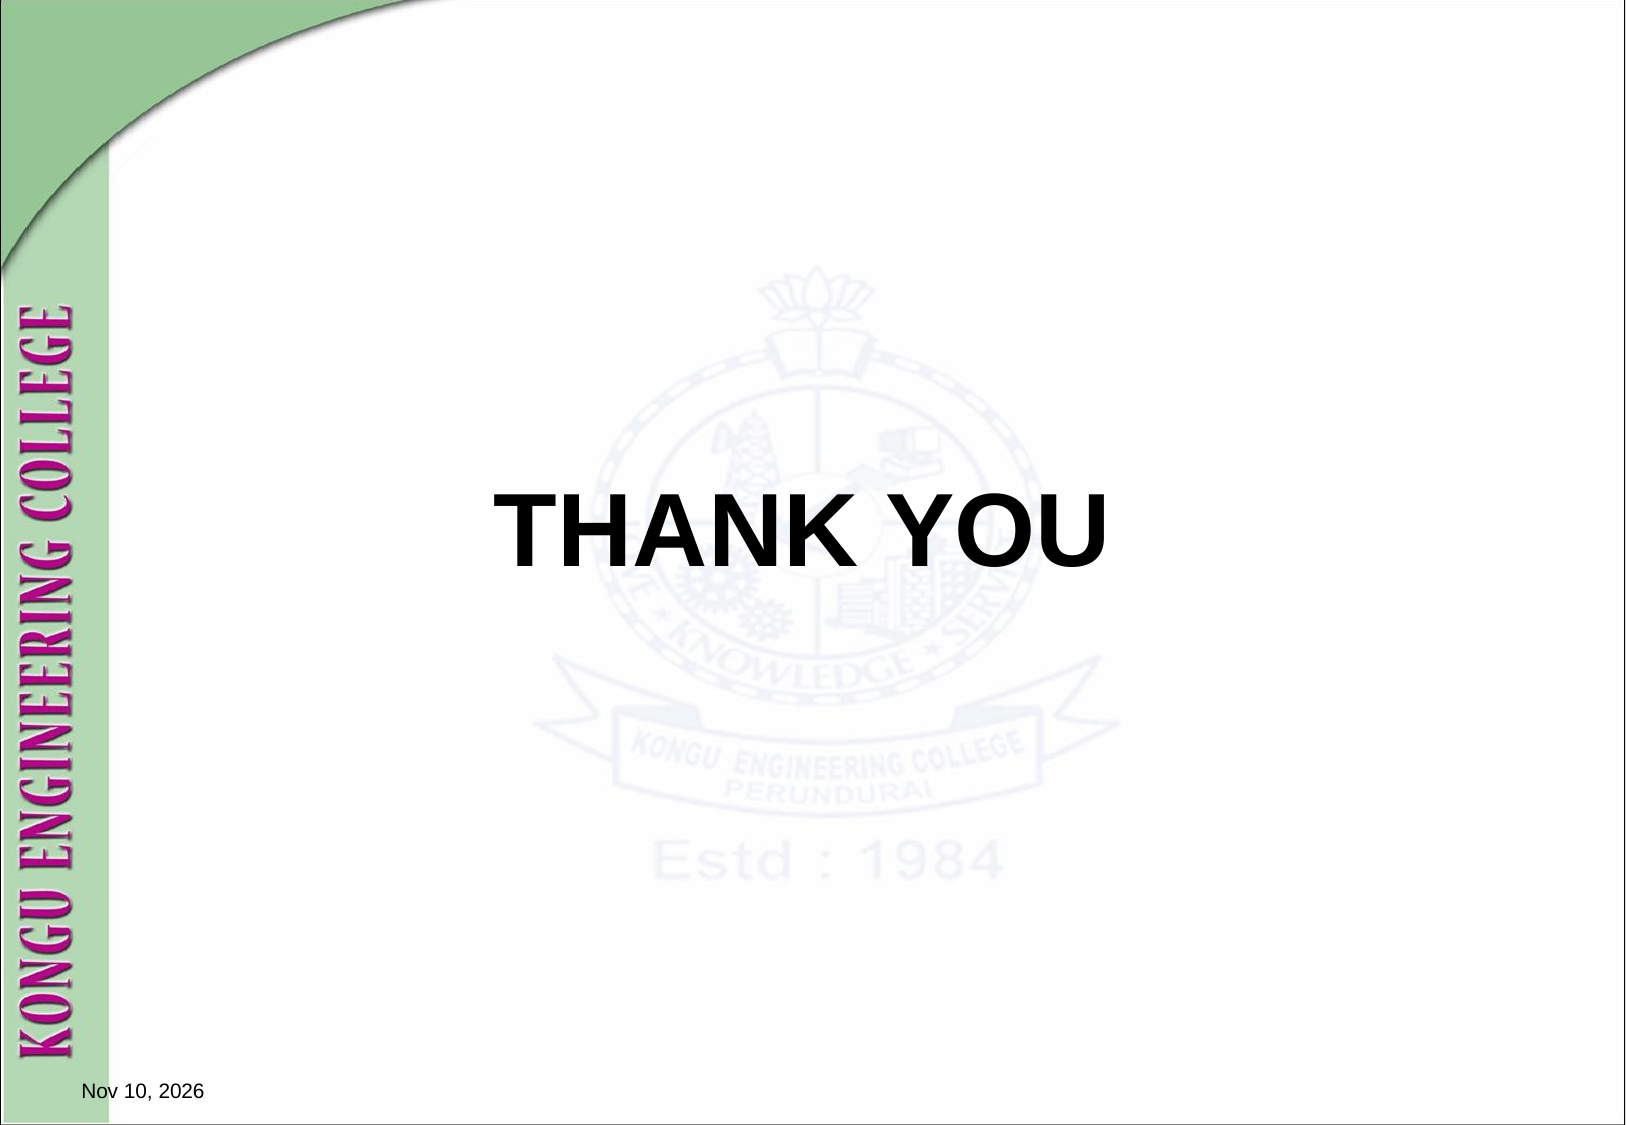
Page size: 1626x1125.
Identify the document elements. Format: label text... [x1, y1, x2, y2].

picture [0, 0, 1626, 1125]
slide_number 16-Nov-24 [81, 1042, 461, 1103]
title THANK YOU [174, 362, 1501, 588]
